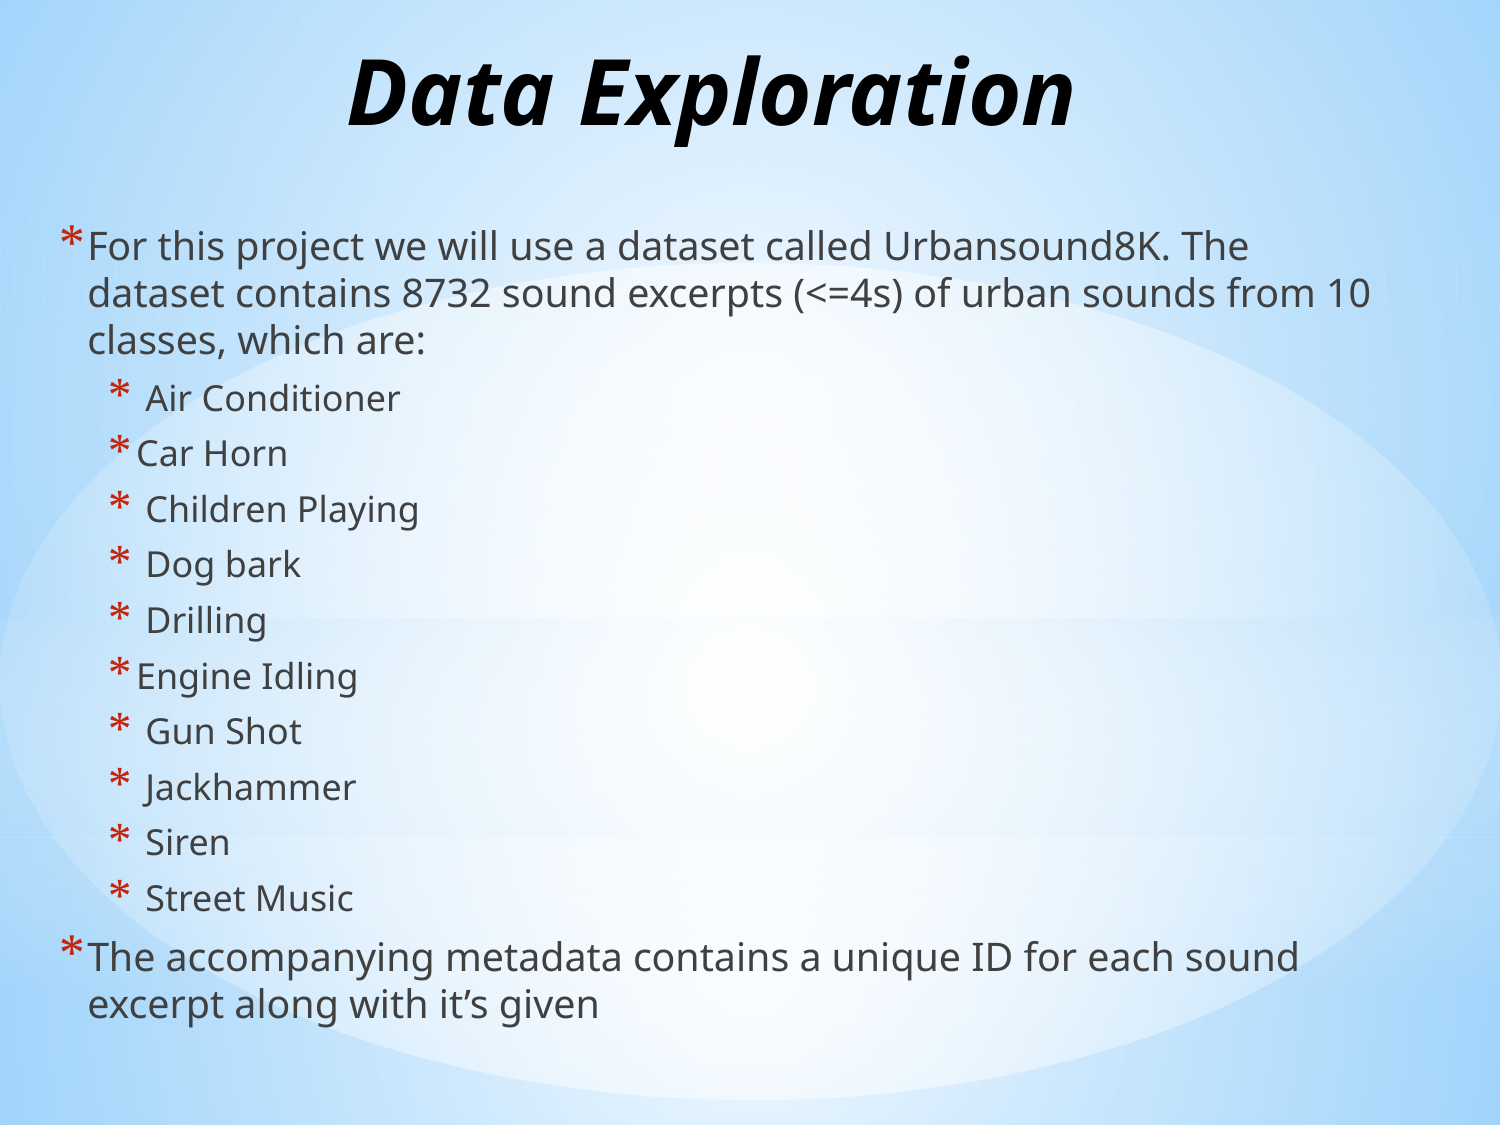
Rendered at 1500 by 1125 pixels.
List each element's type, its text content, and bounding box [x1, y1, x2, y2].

list For this project we will use a dataset called Urbansound8K. The dataset contains 8732 sound excerpts (<=4s) of urban sounds from 10 classes, which are: Air Conditioner Car Horn Children Playing Dog bark Drilling Engine Idling Gun Shot Jackhammer Siren Street Music The accompanying metadata contains a unique ID for each sound excerpt along with it’s given [37, 213, 1388, 1038]
title Data Exploration [178, 26, 1247, 213]
